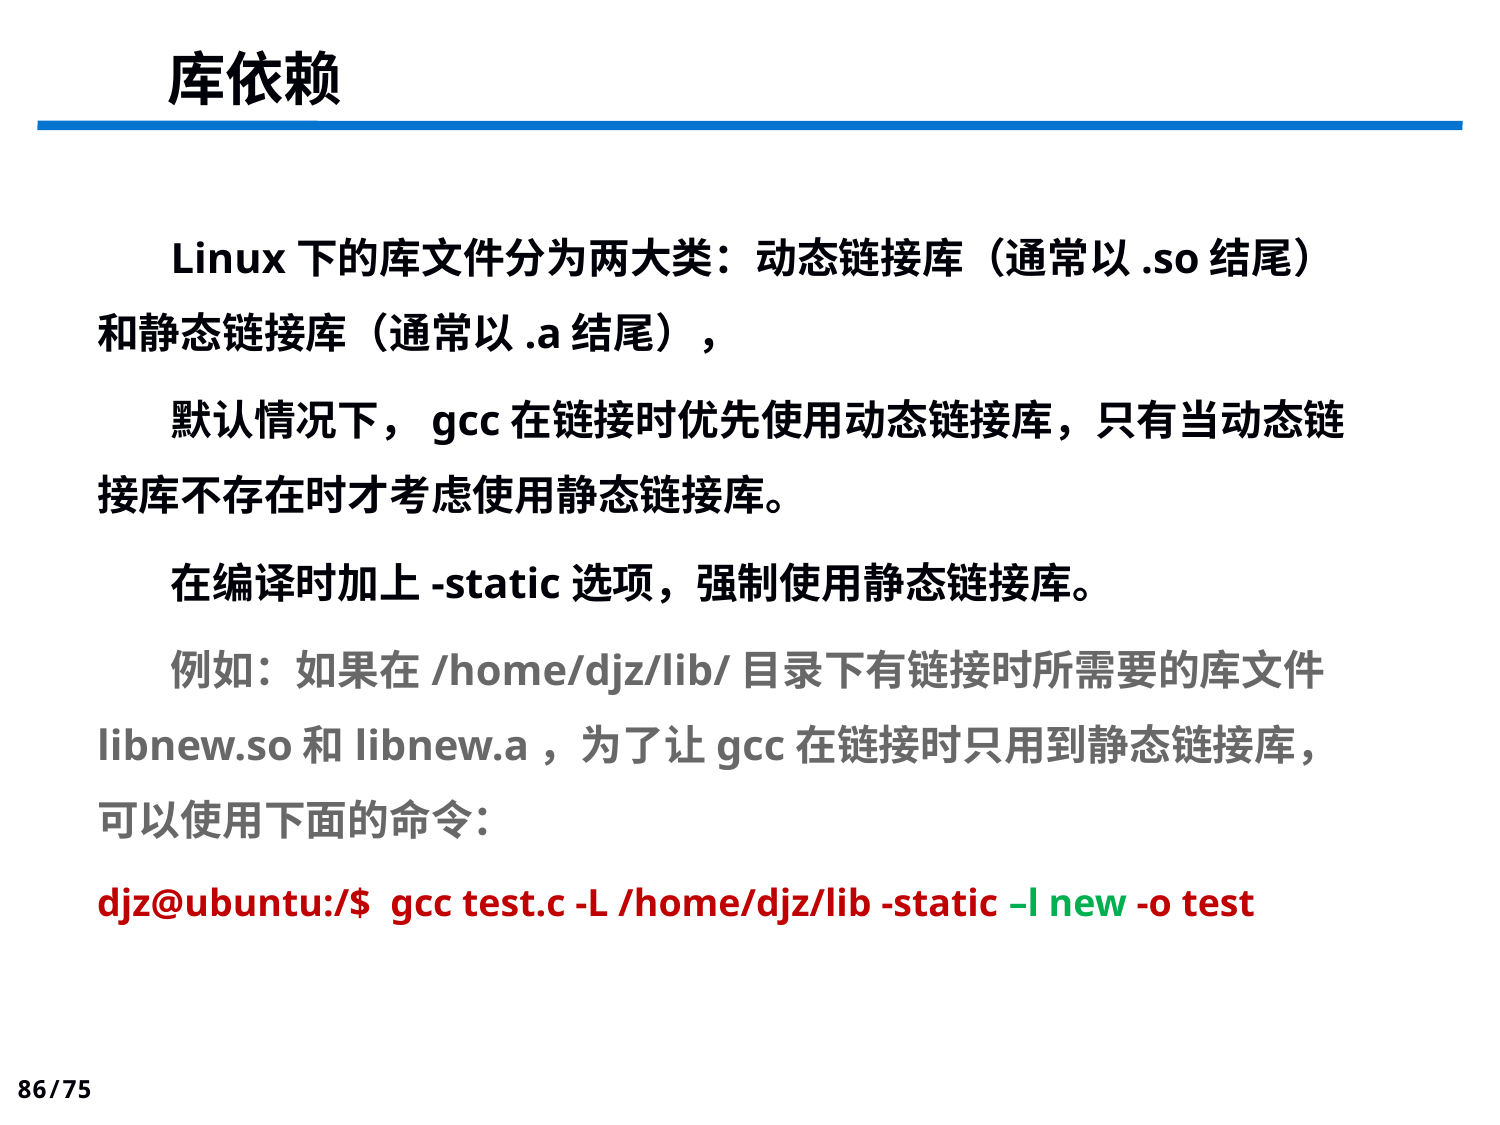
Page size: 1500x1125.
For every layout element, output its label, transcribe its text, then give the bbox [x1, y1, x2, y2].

list Linux下的库文件分为两大类：动态链接库（通常以.so结尾）和静态链接库（通常以.a结尾）， 默认情况下，gcc在链接时优先使用动态链接库，只有当动态链接库不存在时才考虑使用静态链接库。 在编译时加上-static选项，强制使用静态链接库。 例如：如果在/home/djz/lib/目录下有链接时所需要的库文件libnew.so和libnew.a，为了让gcc在链接时只用到静态链接库，可以使用下面的命令： djz@ubuntu:/$ gcc test.c -L /home/djz/lib -static –l new -o test [81, 198, 1384, 1032]
text_box 库依赖 [152, 30, 1360, 124]
